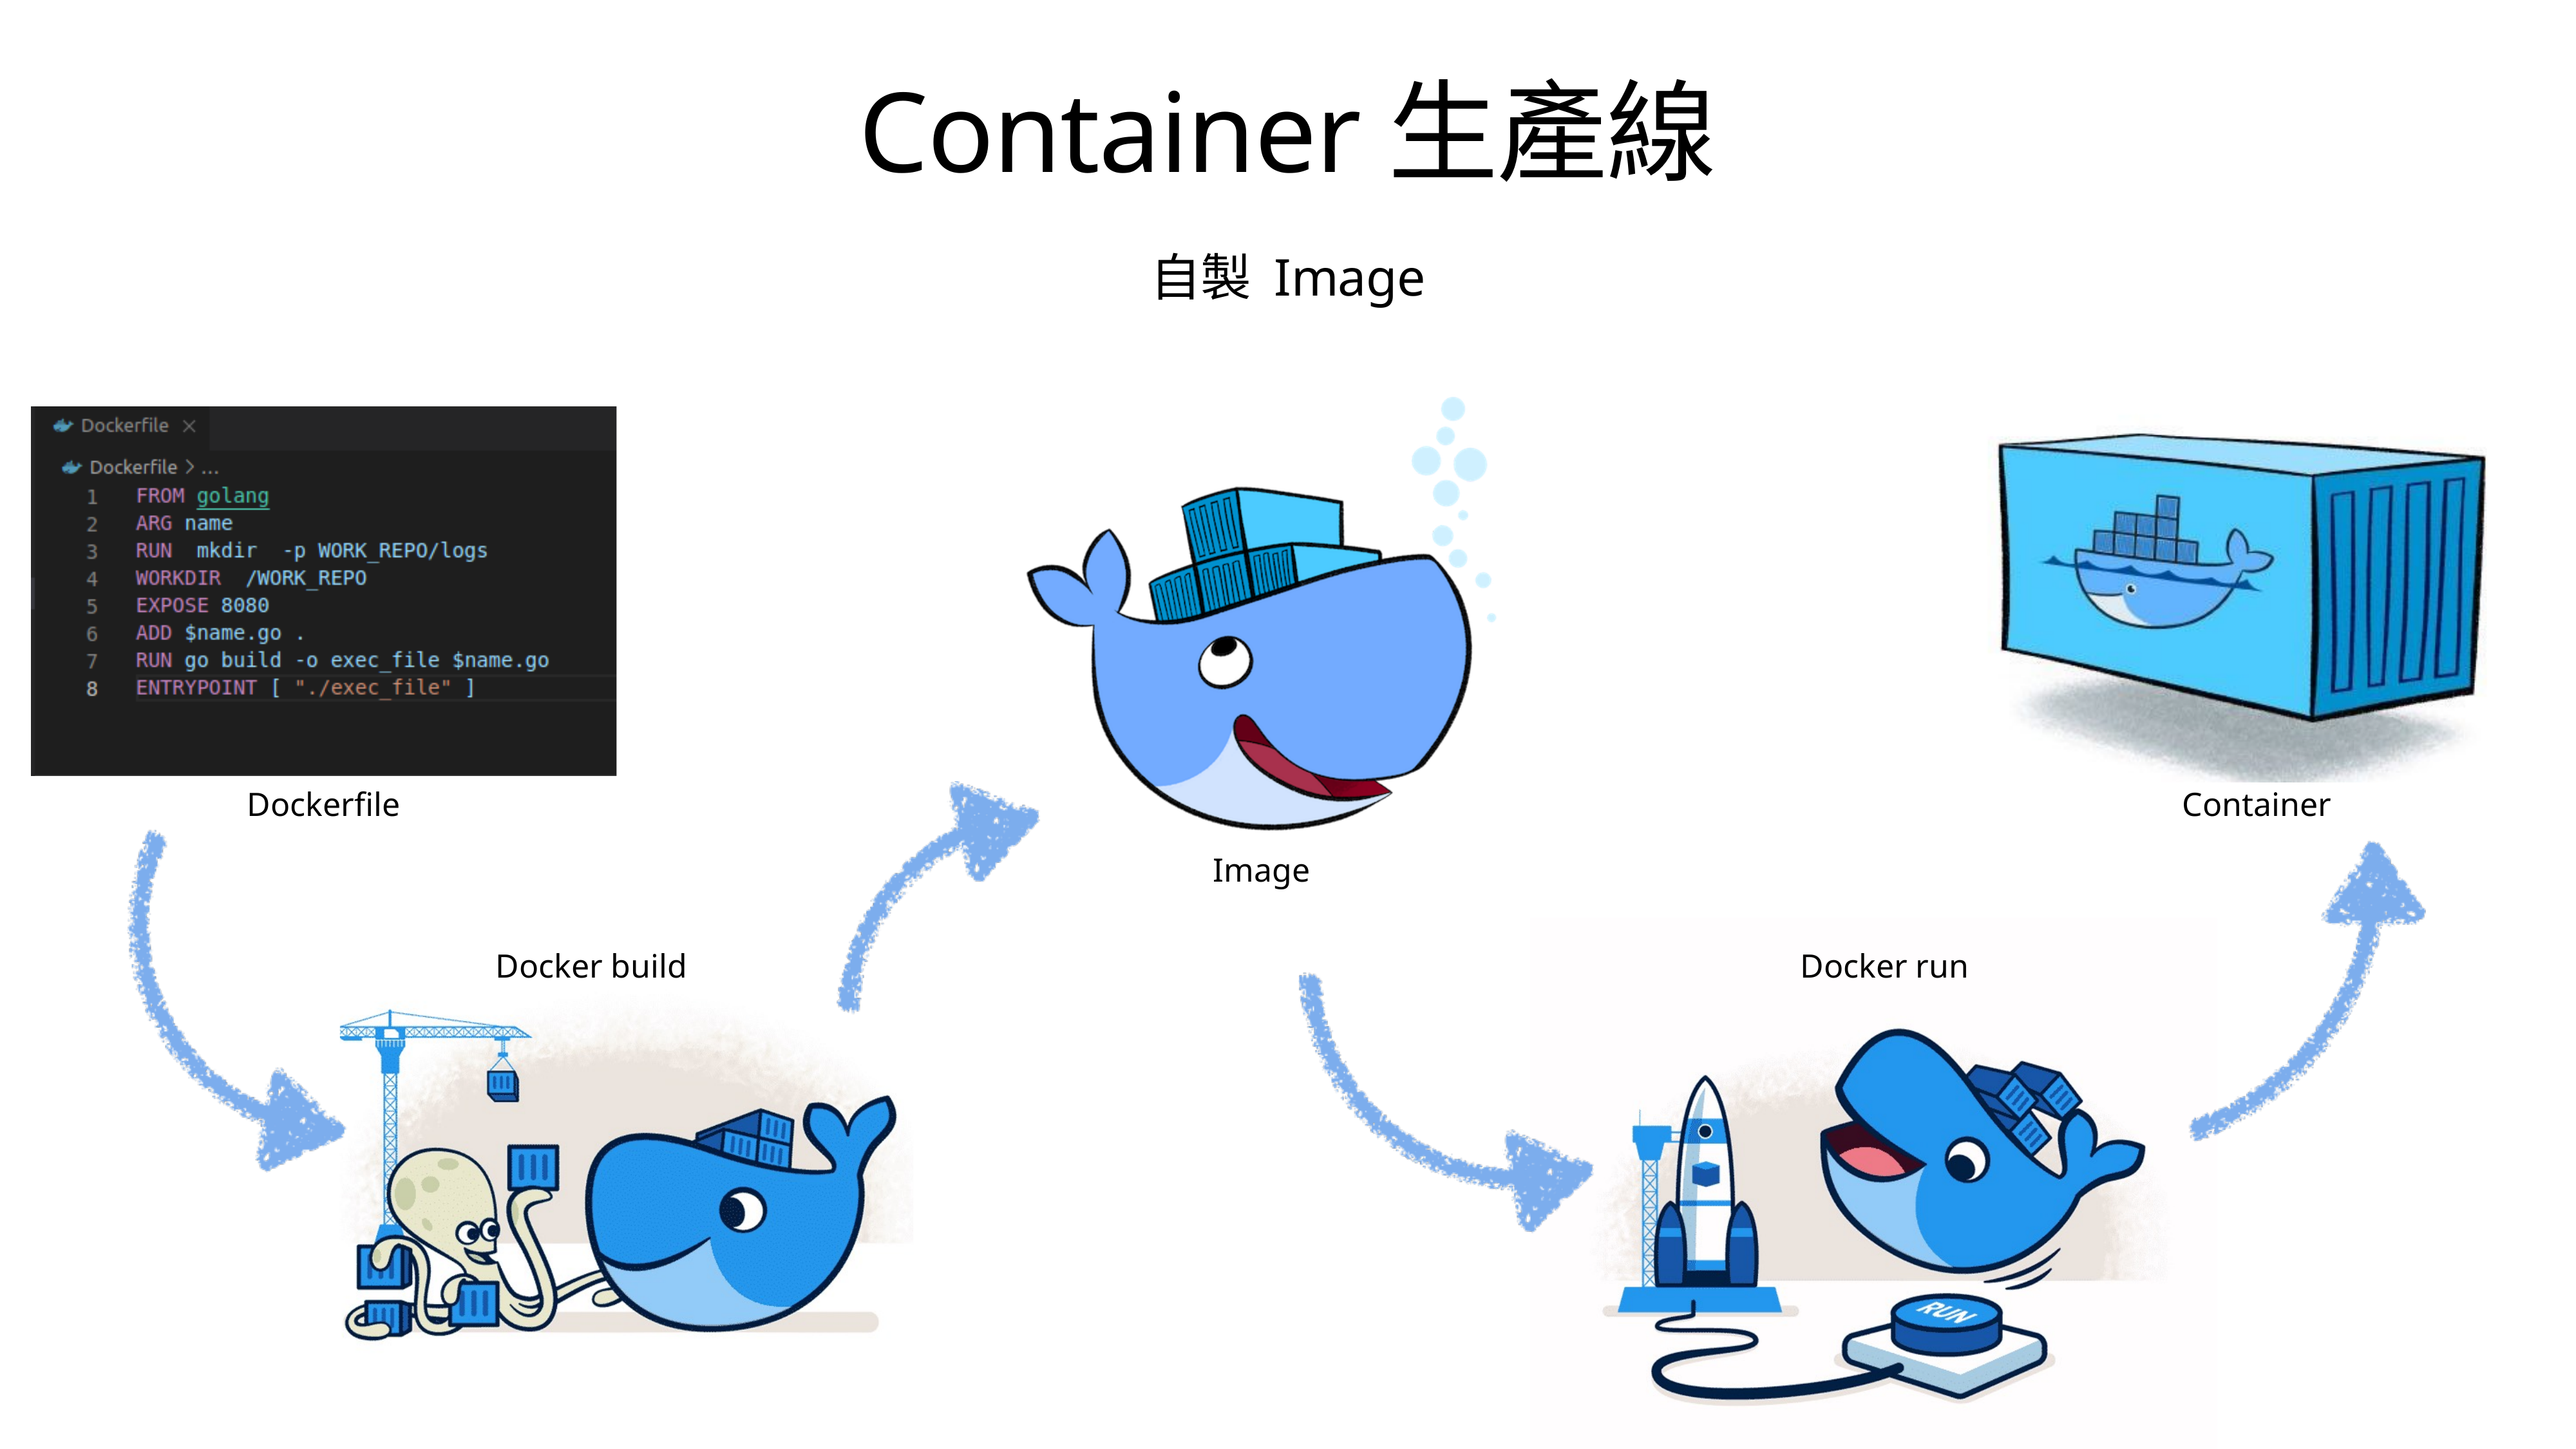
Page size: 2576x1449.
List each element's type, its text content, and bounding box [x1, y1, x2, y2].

title Container生產線 [128, 81, 2448, 251]
text_box Dockerfile [242, 782, 406, 829]
picture [1298, 828, 2428, 1449]
text_box Image [1208, 887, 1316, 895]
picture [1967, 358, 2514, 783]
list 自製 Image [128, 251, 2448, 341]
picture [127, 378, 1520, 1446]
text_box Container [2177, 783, 2337, 828]
picture [30, 406, 617, 776]
